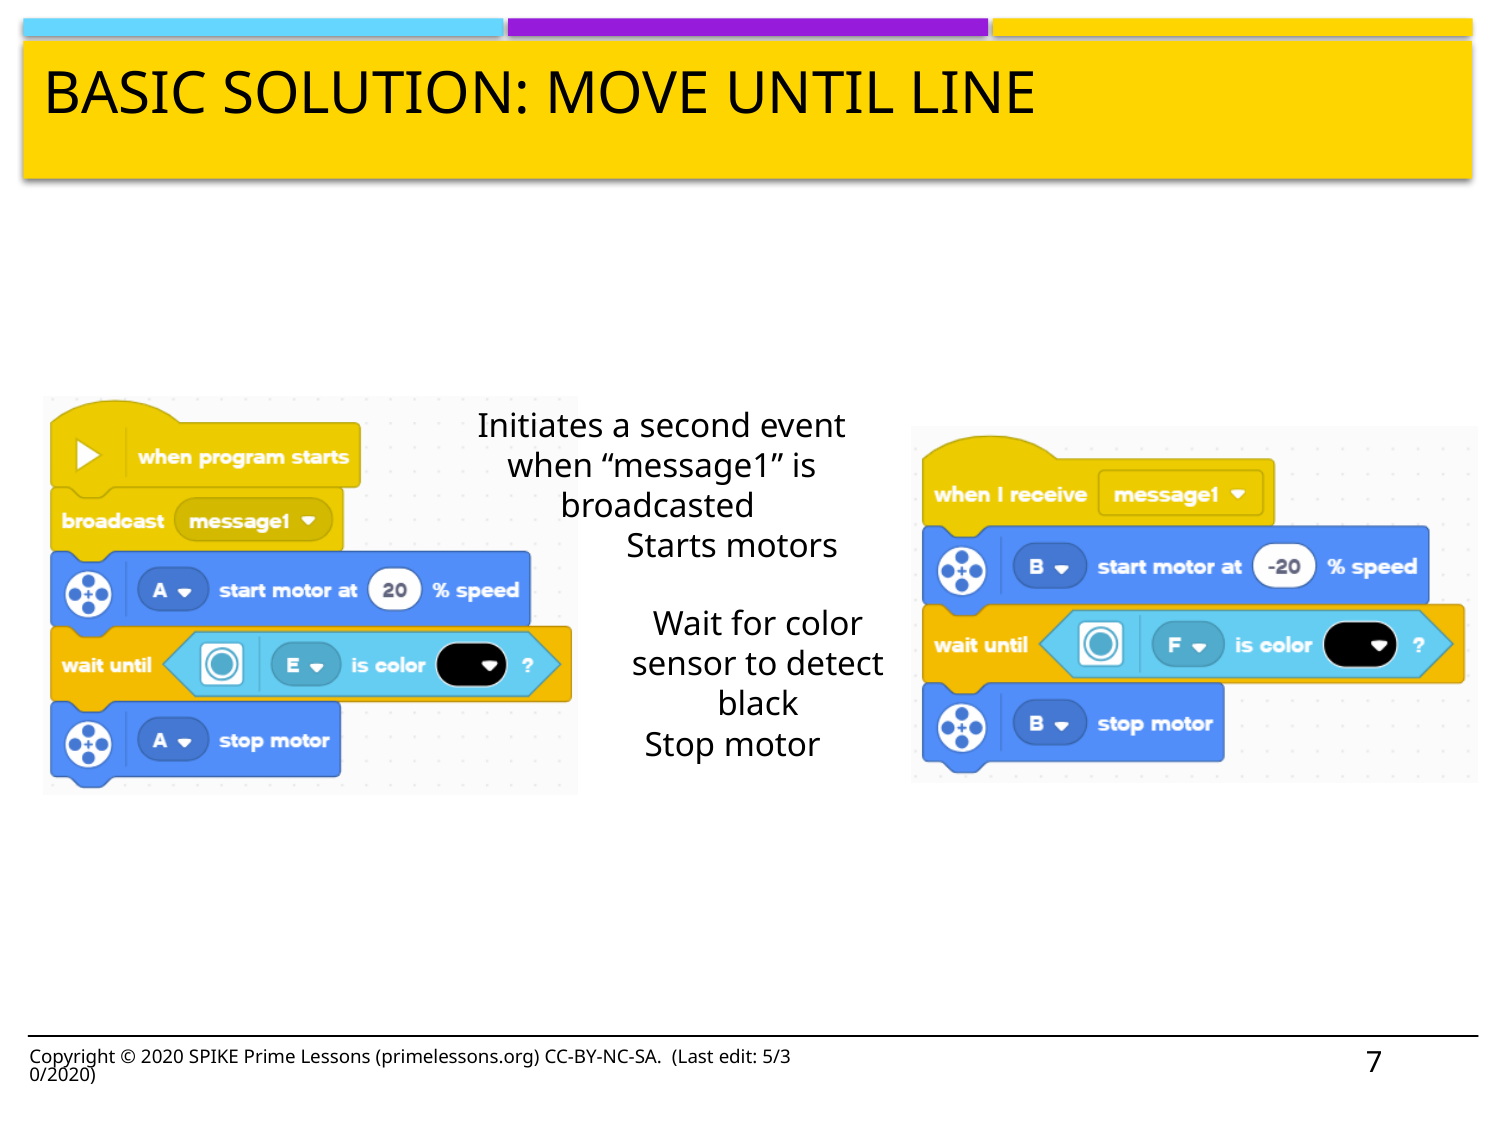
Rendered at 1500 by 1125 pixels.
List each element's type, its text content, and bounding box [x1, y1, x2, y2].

text_box Starts motors [611, 517, 854, 572]
title Basic Solution: Move Until Line [28, 48, 1464, 172]
picture [910, 426, 1478, 784]
picture [42, 395, 578, 795]
footer Copyright © 2020 SPIKE Prime Lessons (primelessons.org) CC-BY-NC-SA. (Last edit: 5/30/2020) [14, 1036, 814, 1097]
text_box Initiates a second event when “message1” is broadcasted [581, 396, 905, 532]
slide_number 7 [1351, 1036, 1478, 1097]
text_box Stop motor [629, 715, 836, 771]
text_box Wait for color sensor to detect black [592, 595, 904, 730]
